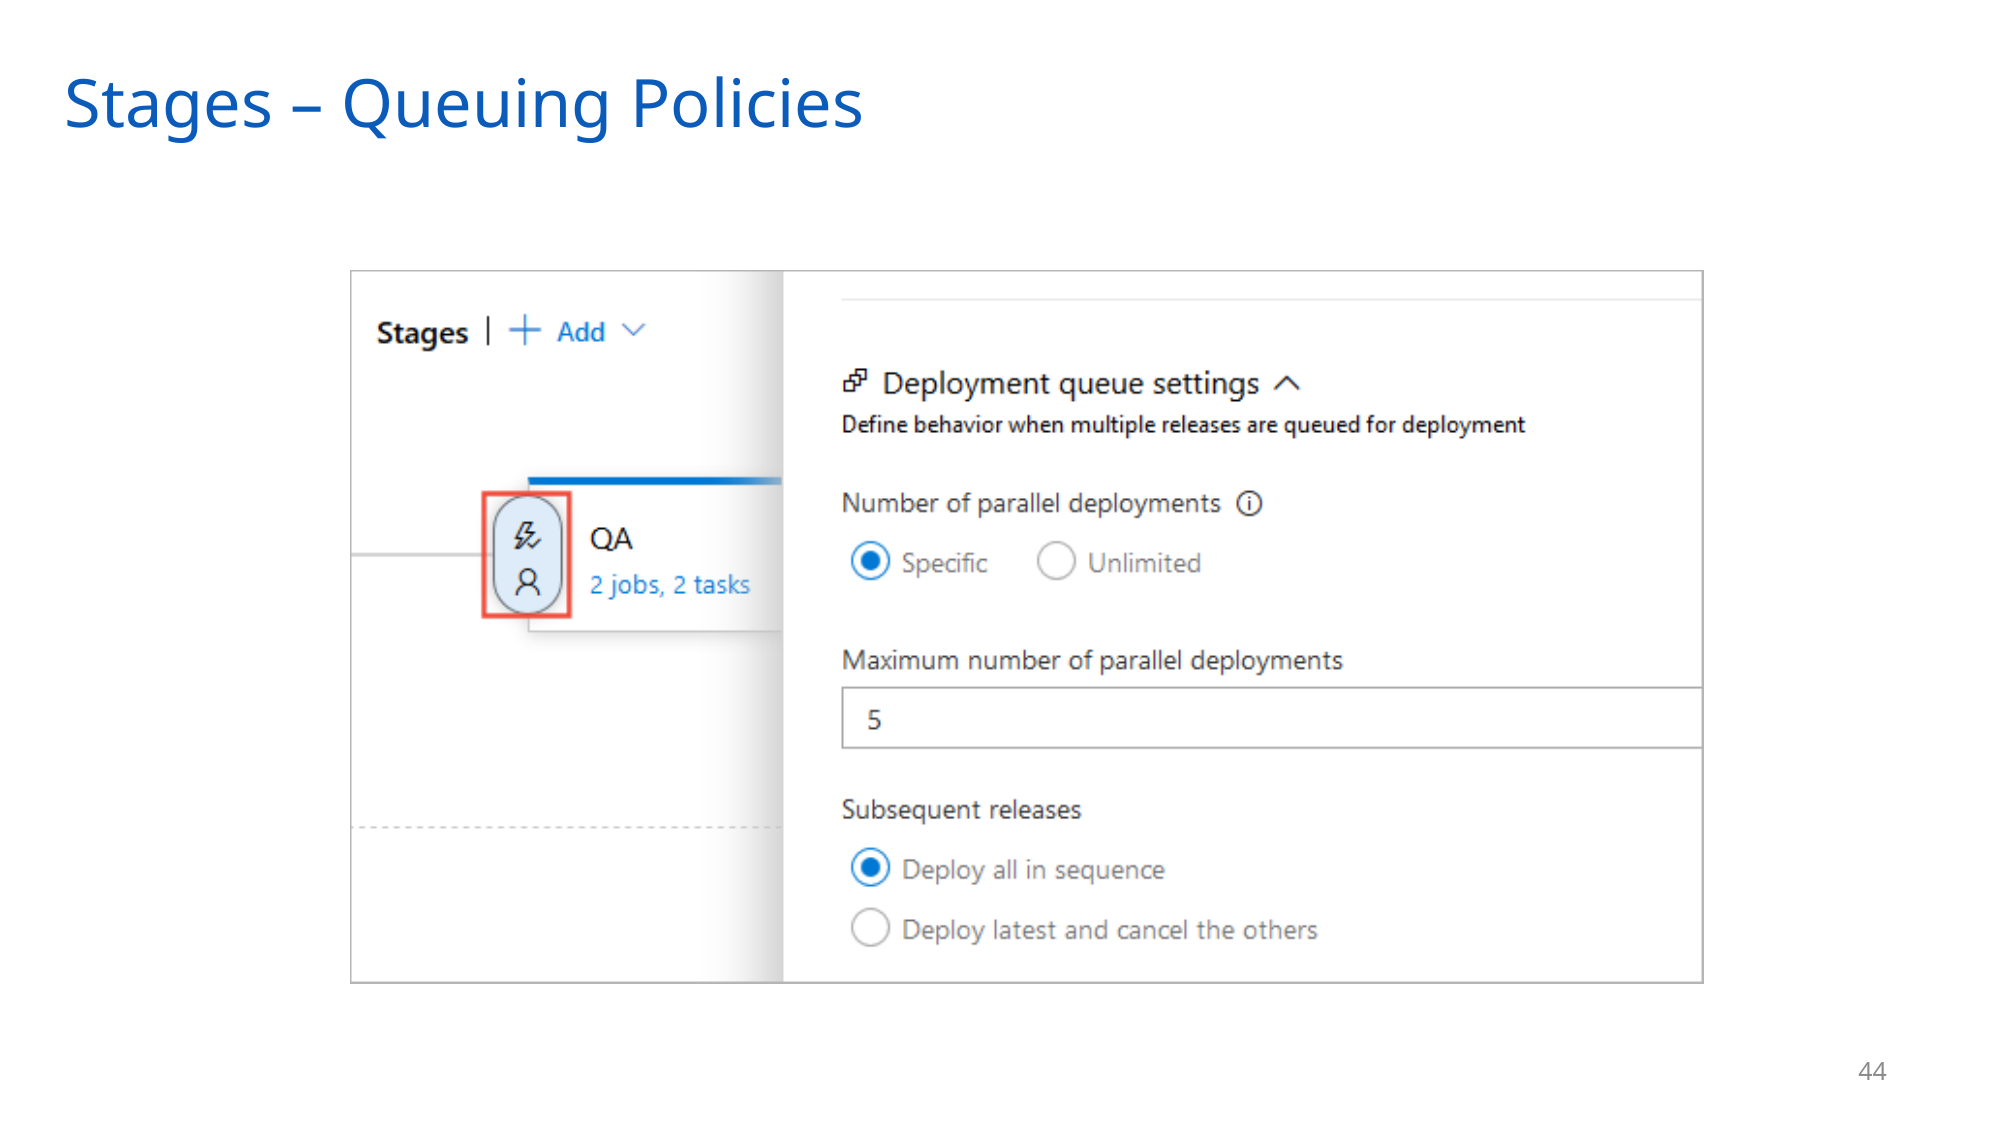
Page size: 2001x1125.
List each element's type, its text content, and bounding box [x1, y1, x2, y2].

picture [349, 270, 1704, 984]
title Stages – Queuing Policies [49, 49, 1899, 162]
slide_number 44 [1451, 1042, 1902, 1103]
